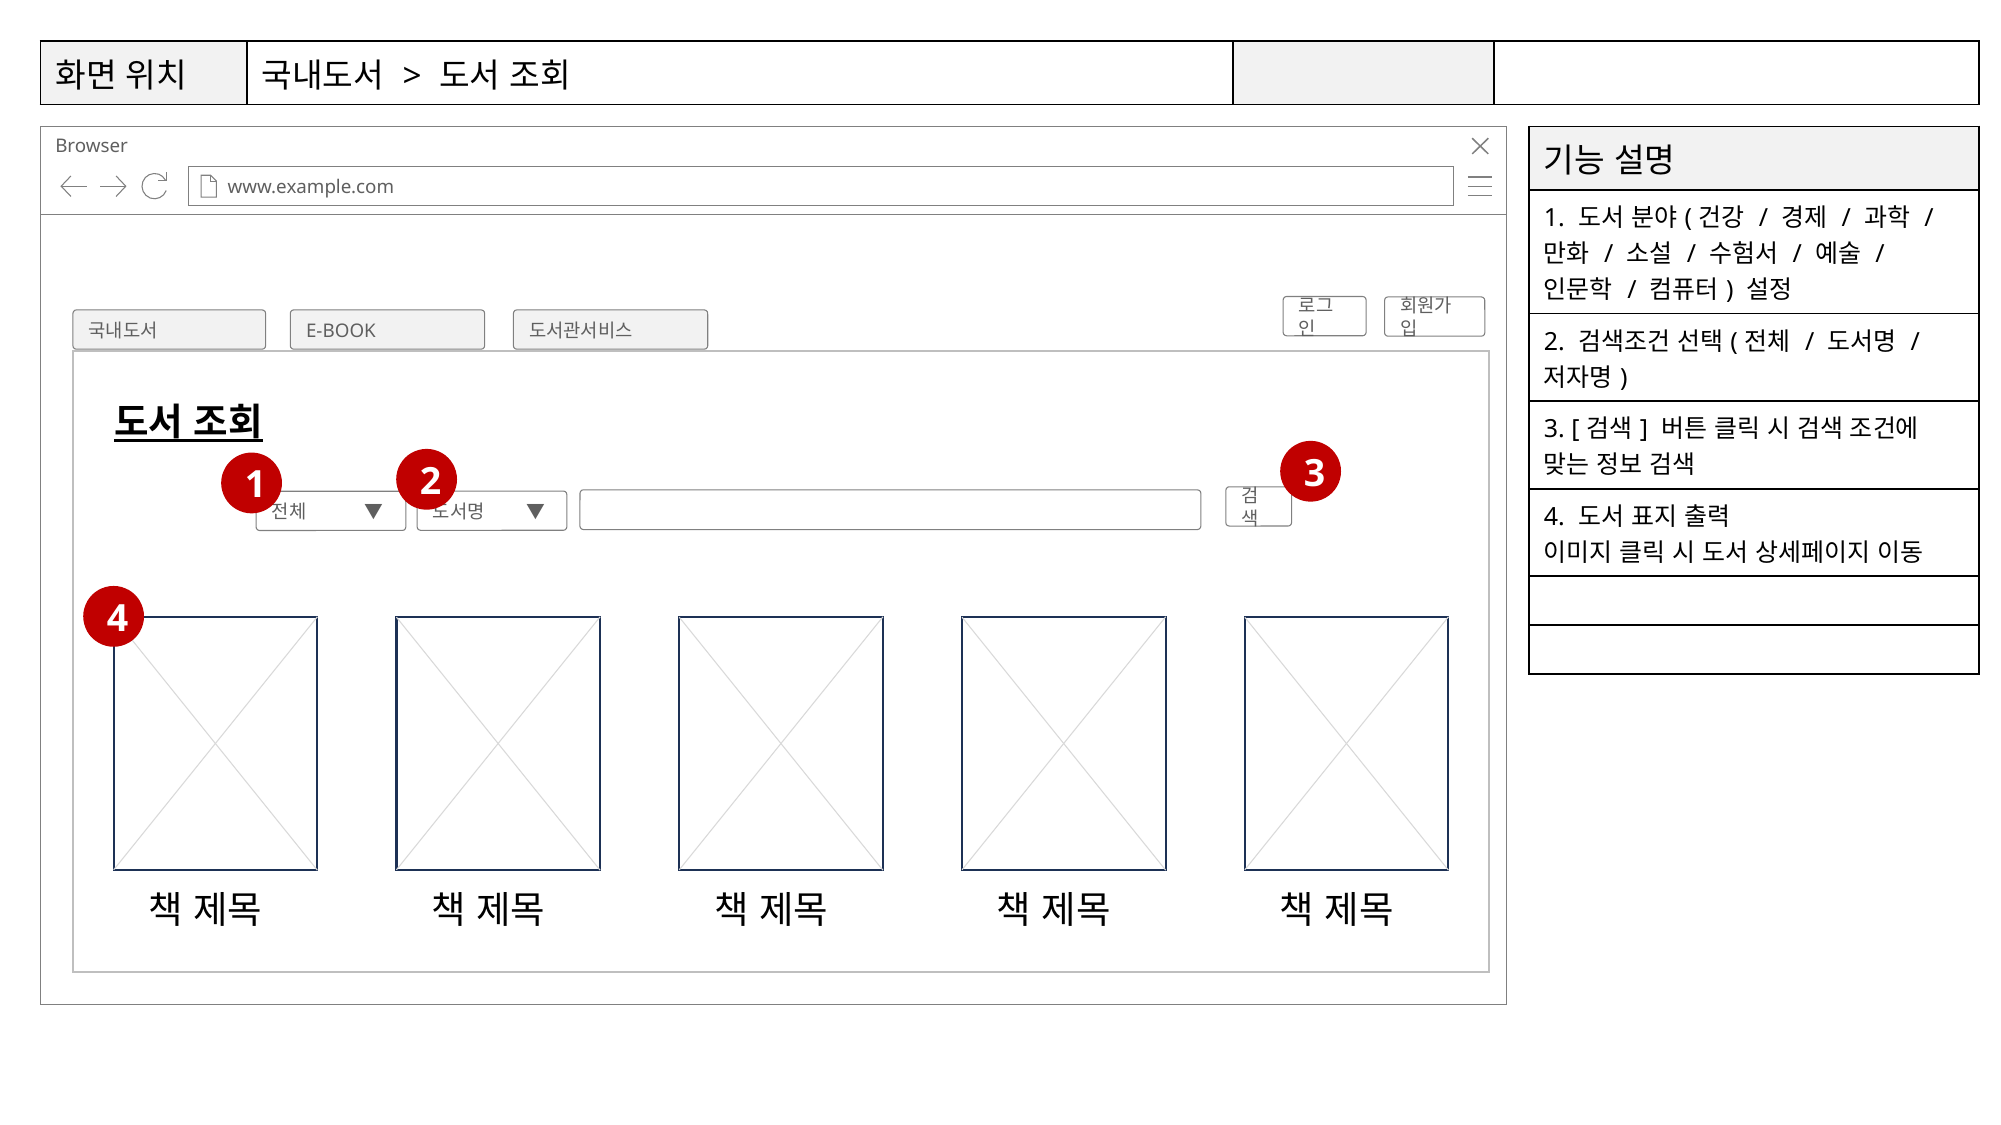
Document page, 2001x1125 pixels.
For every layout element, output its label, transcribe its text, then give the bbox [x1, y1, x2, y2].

text_box 회원가입 [1383, 295, 1486, 338]
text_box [396, 616, 601, 940]
table_header 국내도서 > 도서 조회 [248, 42, 1232, 104]
table_cell 1. 도서 분야(건강 / 경제 / 과학 / 만화 / 소설 / 수험서 / 예술 / 인문학 / 컴퓨터) 설정 [1530, 191, 1978, 313]
text_box 전체 ▼ [255, 490, 407, 532]
table_header 기능 설명 [1530, 127, 1978, 189]
text_box 도서명 ▼ [416, 490, 568, 532]
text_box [113, 616, 318, 940]
text_box 3 [1279, 439, 1343, 503]
text_box 검색 [1224, 485, 1293, 528]
text_box [578, 488, 1202, 531]
table_cell 4. 도서 표지 출력 이미지 클릭 시 도서 상세페이지 이동 [1530, 490, 1978, 575]
text_box [72, 350, 1490, 973]
table_cell 3. [검색] 버튼 클릭 시 검색 조건에 맞는 정보 검색 [1530, 402, 1978, 488]
table_cell [1530, 577, 1978, 624]
table_header [1234, 42, 1493, 104]
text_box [962, 616, 1166, 940]
text_box 국내도서 [71, 308, 267, 350]
text_box 1 [220, 451, 284, 515]
text_box 4 [82, 584, 146, 648]
text_box 도서관서비스 [512, 308, 709, 350]
table_header 화면 위치 [41, 42, 246, 104]
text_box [1244, 616, 1449, 940]
text_box 2 [395, 447, 459, 511]
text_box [679, 616, 883, 940]
text_box 로그인 [1282, 295, 1368, 337]
table_cell 2. 검색조건 선택(전체 / 도서명 / 저자명) [1530, 314, 1978, 400]
table_cell [1530, 626, 1978, 673]
text_box 도서 조회 [99, 390, 278, 451]
text_box E-BOOK [289, 308, 486, 350]
table_header [1495, 42, 1978, 104]
